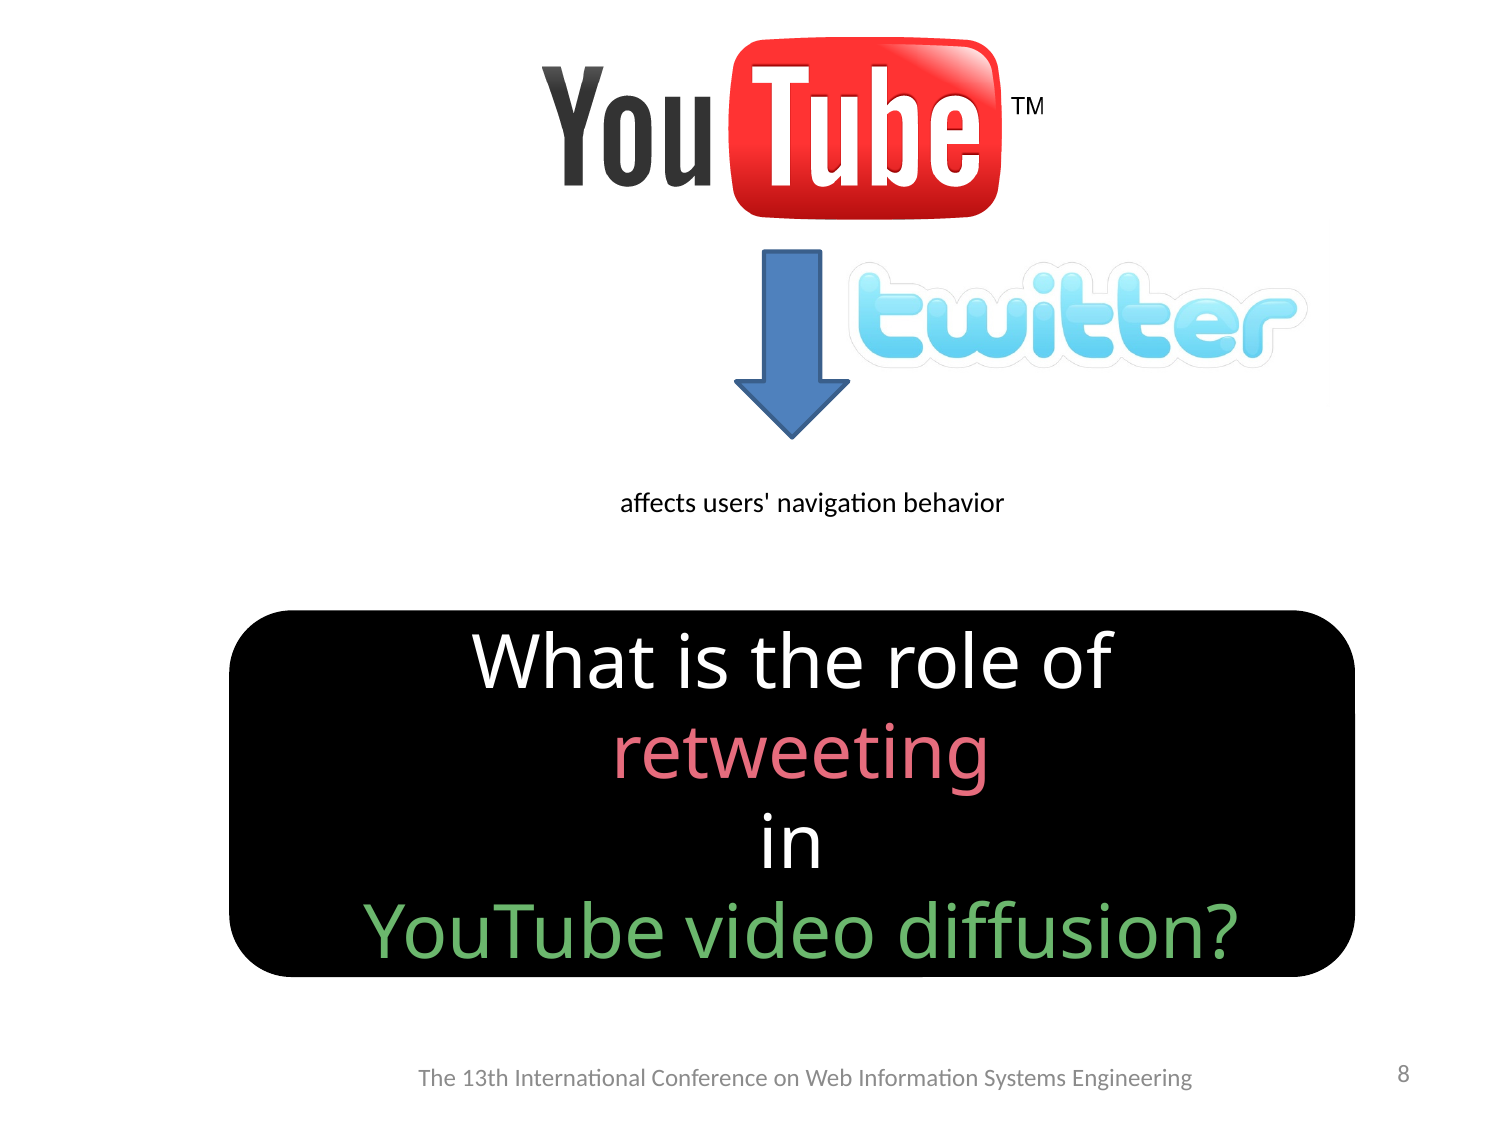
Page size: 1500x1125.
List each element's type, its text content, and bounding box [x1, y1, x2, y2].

text_box [733, 249, 820, 440]
slide_number 8 [1074, 1042, 1425, 1103]
footer The 13th International Conference on Web Information Systems Engineering [324, 1050, 1074, 1103]
picture [541, 37, 1331, 408]
title affects users' navigation behavior [137, 407, 1488, 595]
text_box What is the role of retweeting in YouTube video diffusion? [229, 610, 1356, 978]
